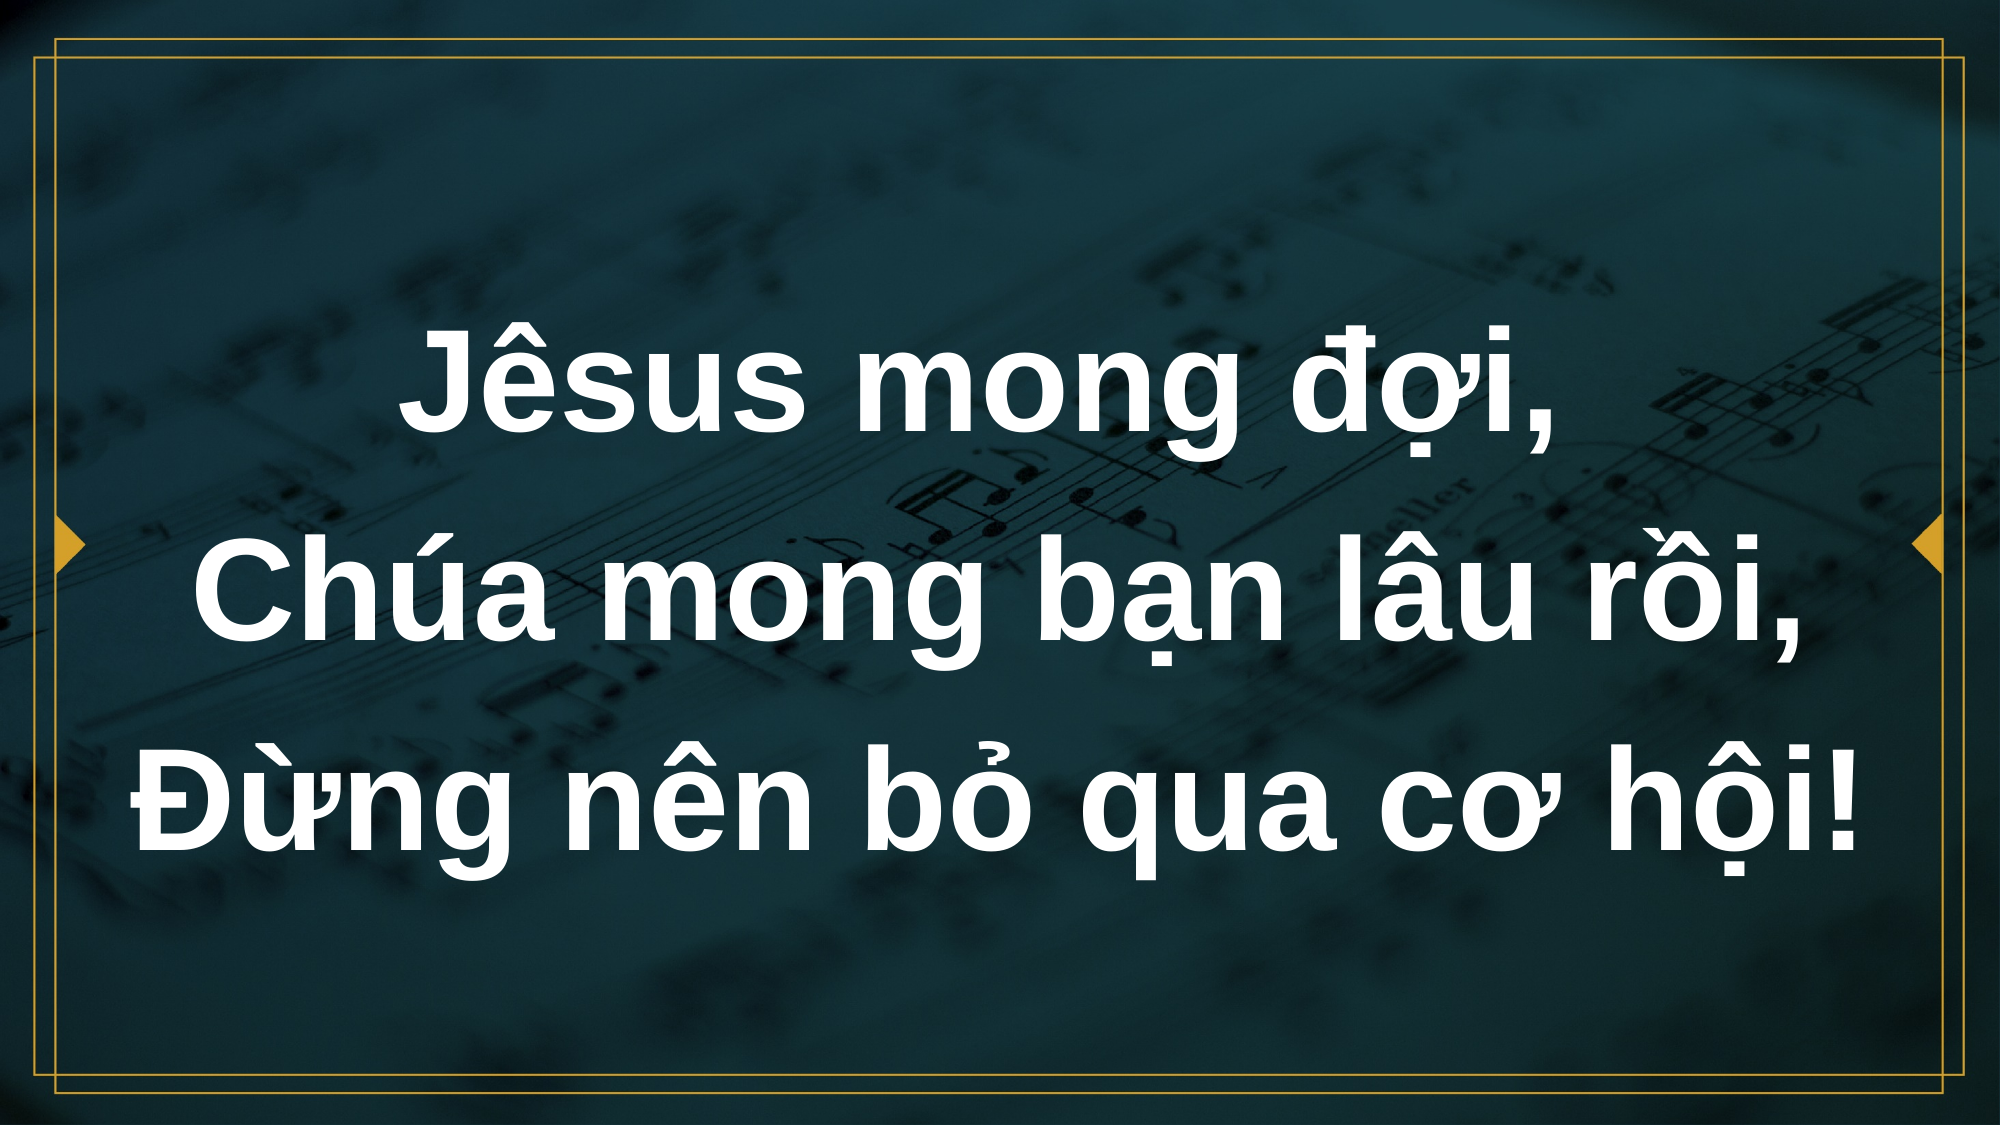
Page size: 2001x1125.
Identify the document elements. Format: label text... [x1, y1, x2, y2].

picture [0, 0, 2000, 1125]
title Jêsus mong đợi, Chúa mong bạn lâu rồi, Ðừng nên bỏ qua cơ hội! [55, 53, 1945, 1077]
